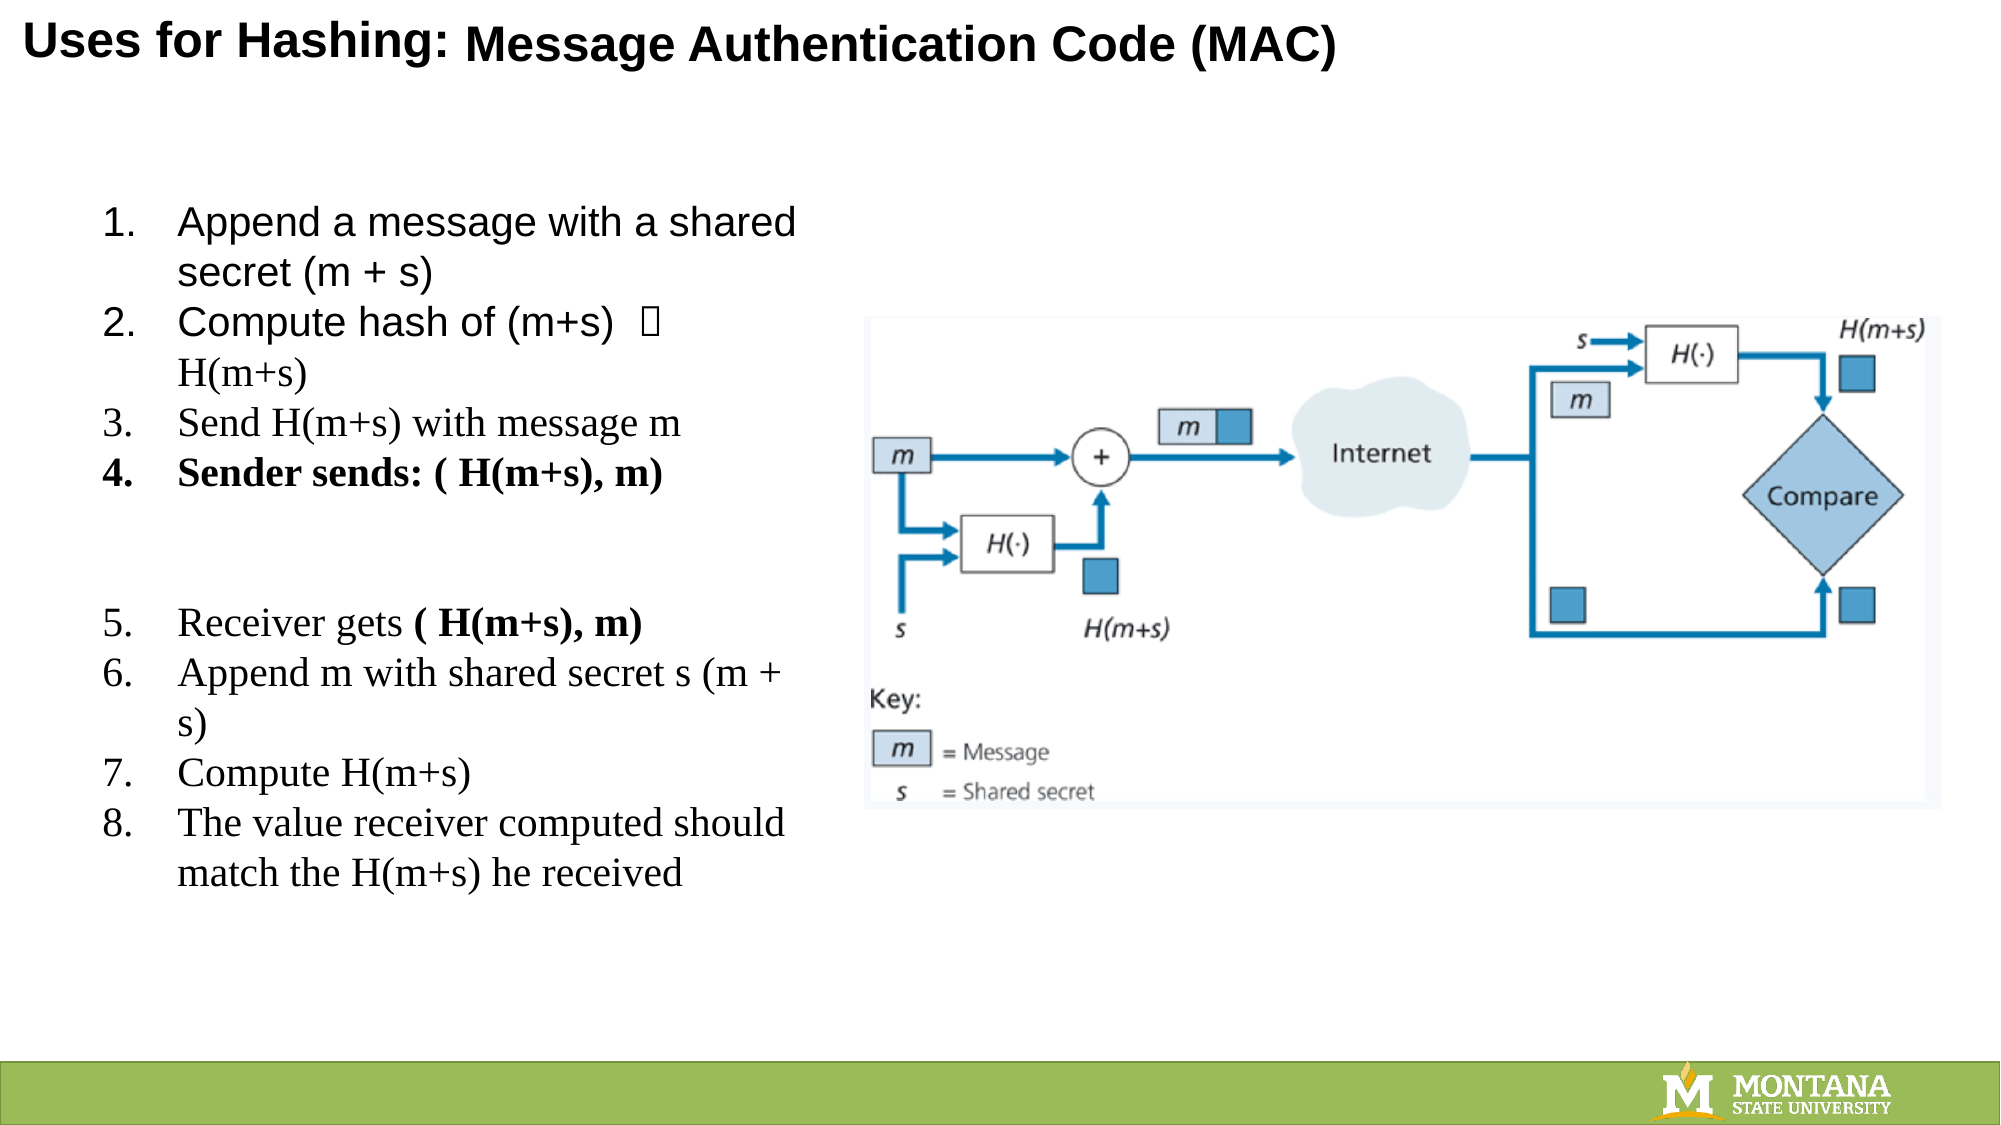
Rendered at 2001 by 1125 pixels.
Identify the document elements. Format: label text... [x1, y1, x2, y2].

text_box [1892, 1060, 2000, 1125]
text_box Uses for Hashing: [7, 0, 466, 75]
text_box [0, 1060, 1647, 1125]
picture [863, 316, 1941, 809]
picture [1649, 1060, 1892, 1122]
text_box Append a message with a shared secret (m + s) Compute hash of (m+s)  H(m+s) Send H(m+s) with message m Sender sends: ( H(m+s), m) Receiver gets ( H(m+s), m) Append m with shared secret s (m + s) Compute H(m+s) The value receiver computed should match the H(m+s) he received [87, 187, 813, 1003]
text_box Message Authentication Code (MAC) [450, 3, 1775, 79]
